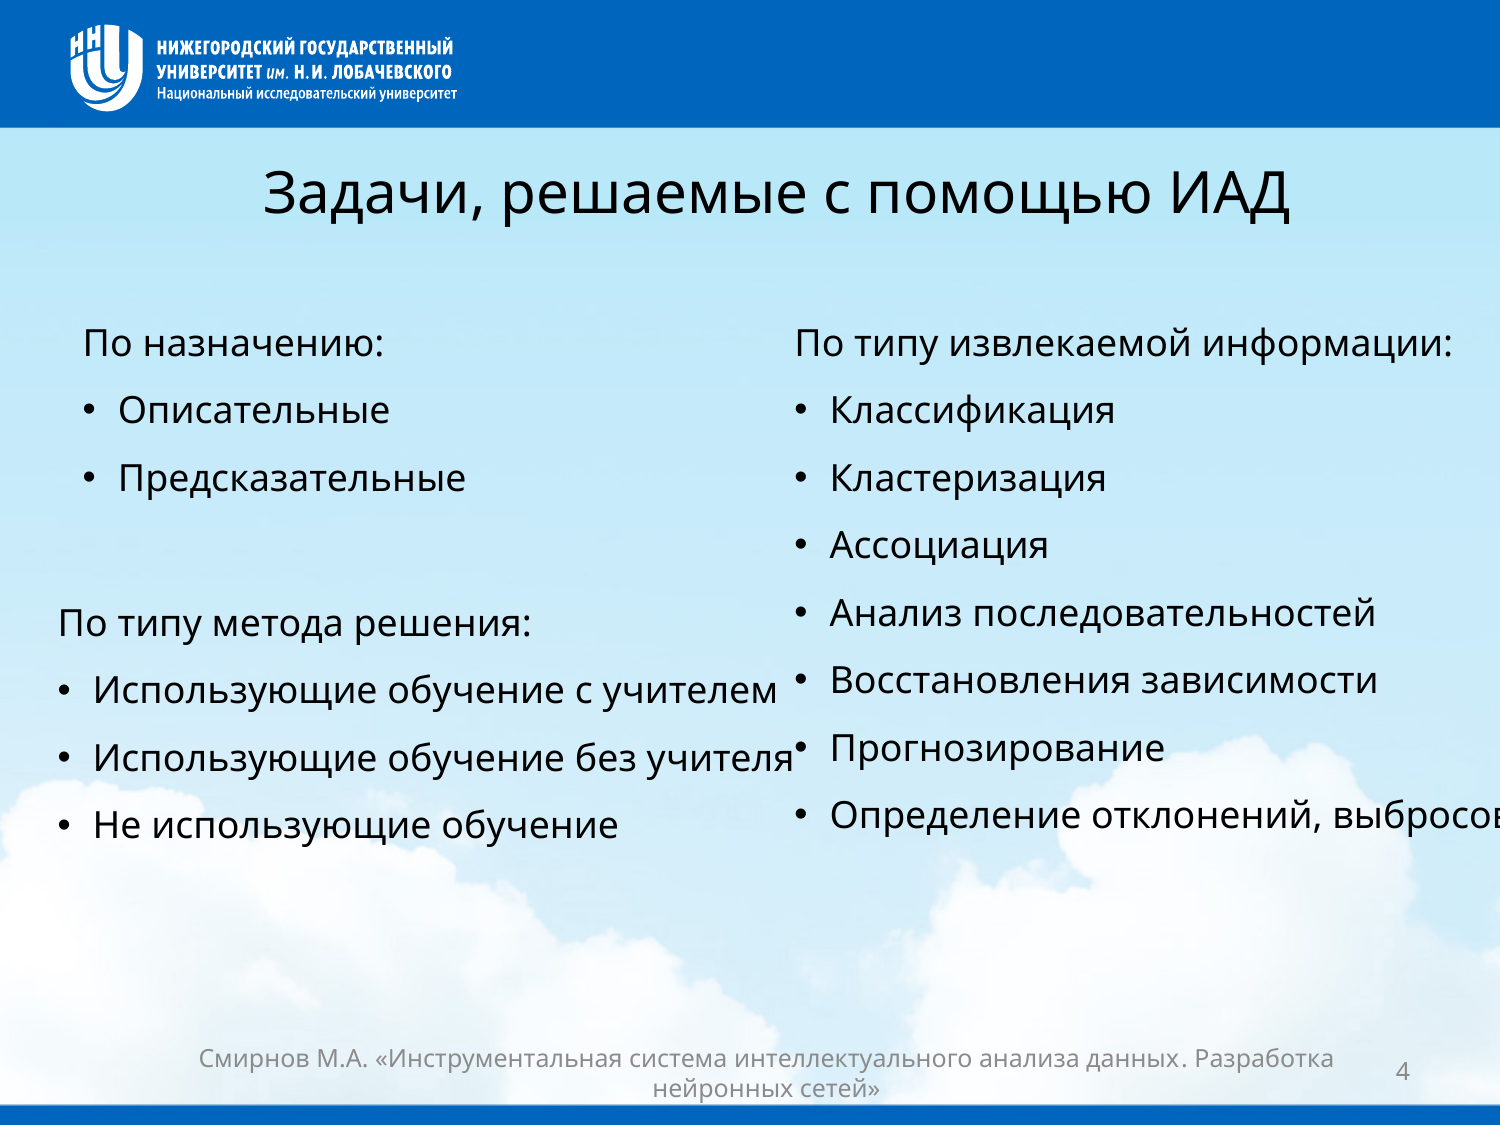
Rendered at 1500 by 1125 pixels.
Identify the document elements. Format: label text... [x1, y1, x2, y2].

text_box Задачи, решаемые с помощью ИАД [248, 148, 1306, 233]
text_box По назначению: Описательные Предсказательные [67, 289, 482, 507]
text_box По типу извлекаемой информации: Классификация Кластеризация Ассоциация Анализ последовательностей Восстановления зависимости Прогнозирование Определение отклонений, выбросов [779, 288, 1500, 844]
slide_number 4 [1385, 1042, 1425, 1103]
picture [0, 0, 1500, 1125]
footer Смирнов М.А. «Инструментальная система интеллектуального анализа данных. Разработка нейронных сетей» [149, 1042, 1385, 1103]
text_box По типу метода решения: Использующие обучение с учителем Использующие обучение без учителя Не использующие обучение [42, 569, 811, 854]
